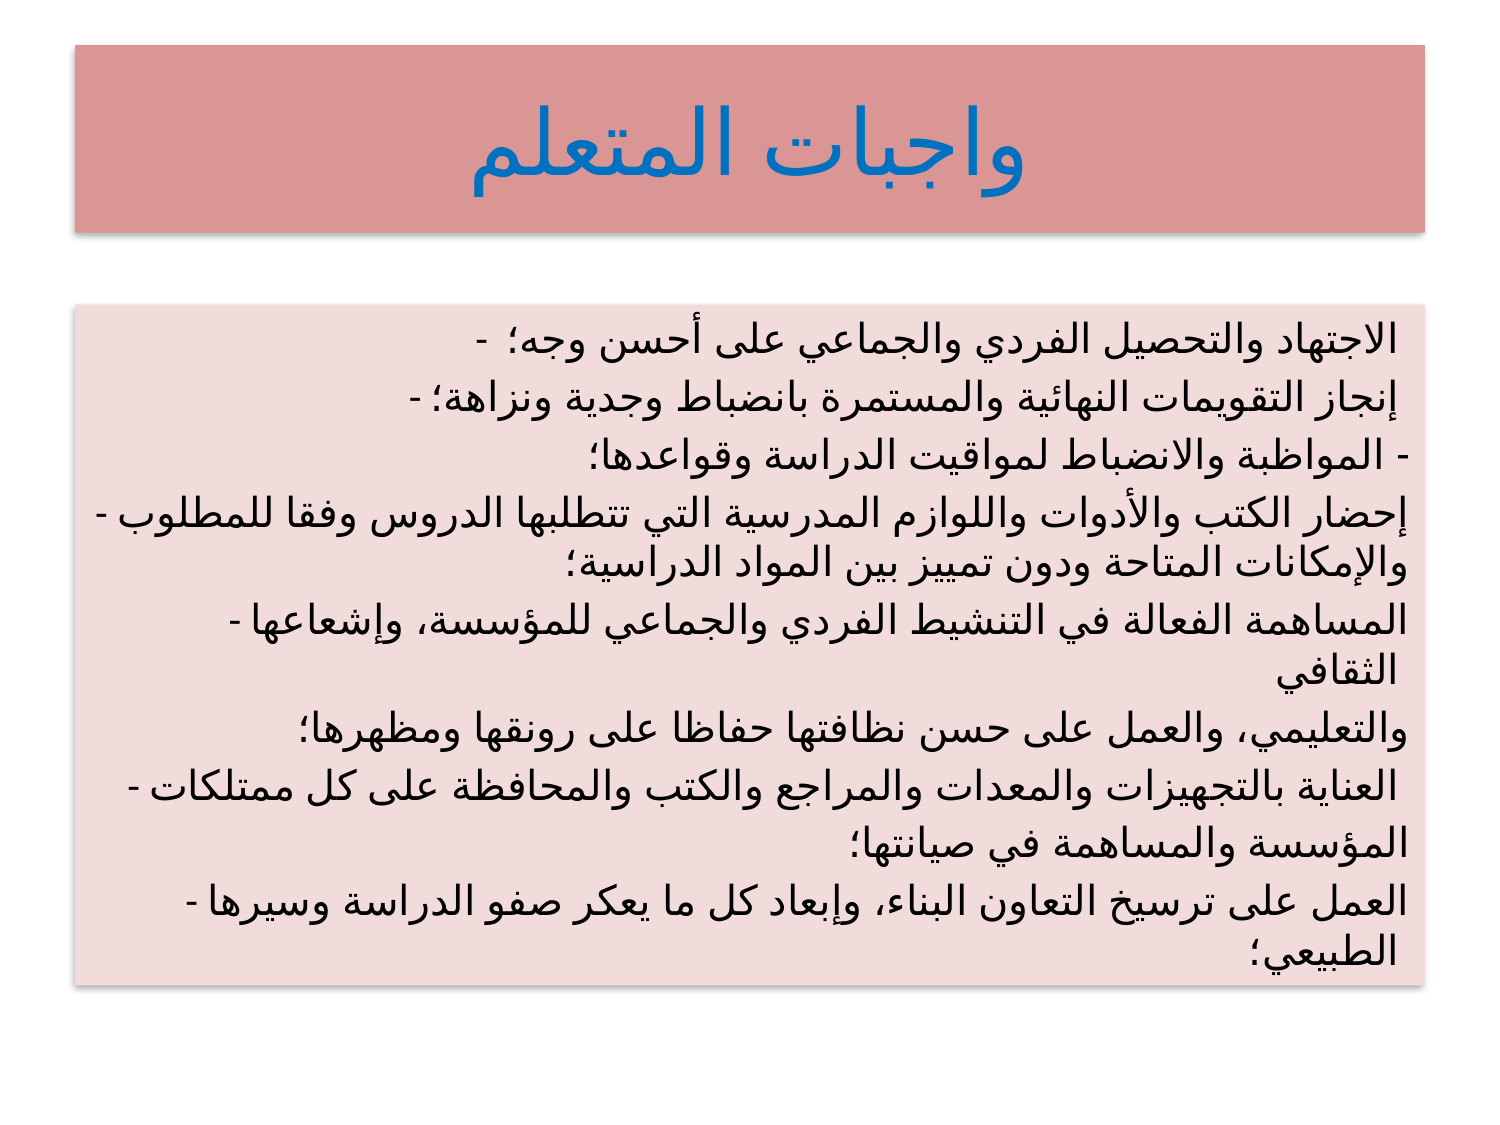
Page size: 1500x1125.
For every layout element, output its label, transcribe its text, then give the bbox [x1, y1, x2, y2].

title واجبات المتعلم [75, 45, 1425, 233]
list - الاجتهاد والتحصيل الفردي والجماعي على أحسن وجه؛ - إنجاز التقويمات النهائية والمستمرة بانضباط وجدية ونزاهة؛ - المواظبة والانضباط لمواقيت الدراسة وقواعدها؛ - إحضار الكتب والأدوات واللوازم المدرسية التي تتطلبها الدروس وفقا للمطلوب والإمكانات المتاحة ودون تمييز بين المواد الدراسية؛ - المساهمة الفعالة في التنشيط الفردي والجماعي للمؤسسة، وإشعاعها الثقافي والتعليمي، والعمل على حسن نظافتها حفاظا على رونقها ومظهرها؛ - العناية بالتجهيزات والمعدات والمراجع والكتب والمحافظة على كل ممتلكات المؤسسة والمساهمة في صيانتها؛ - العمل على ترسيخ التعاون البناء، وإبعاد كل ما يعكر صفو الدراسة وسيرها الطبيعي؛ [75, 304, 1425, 986]
